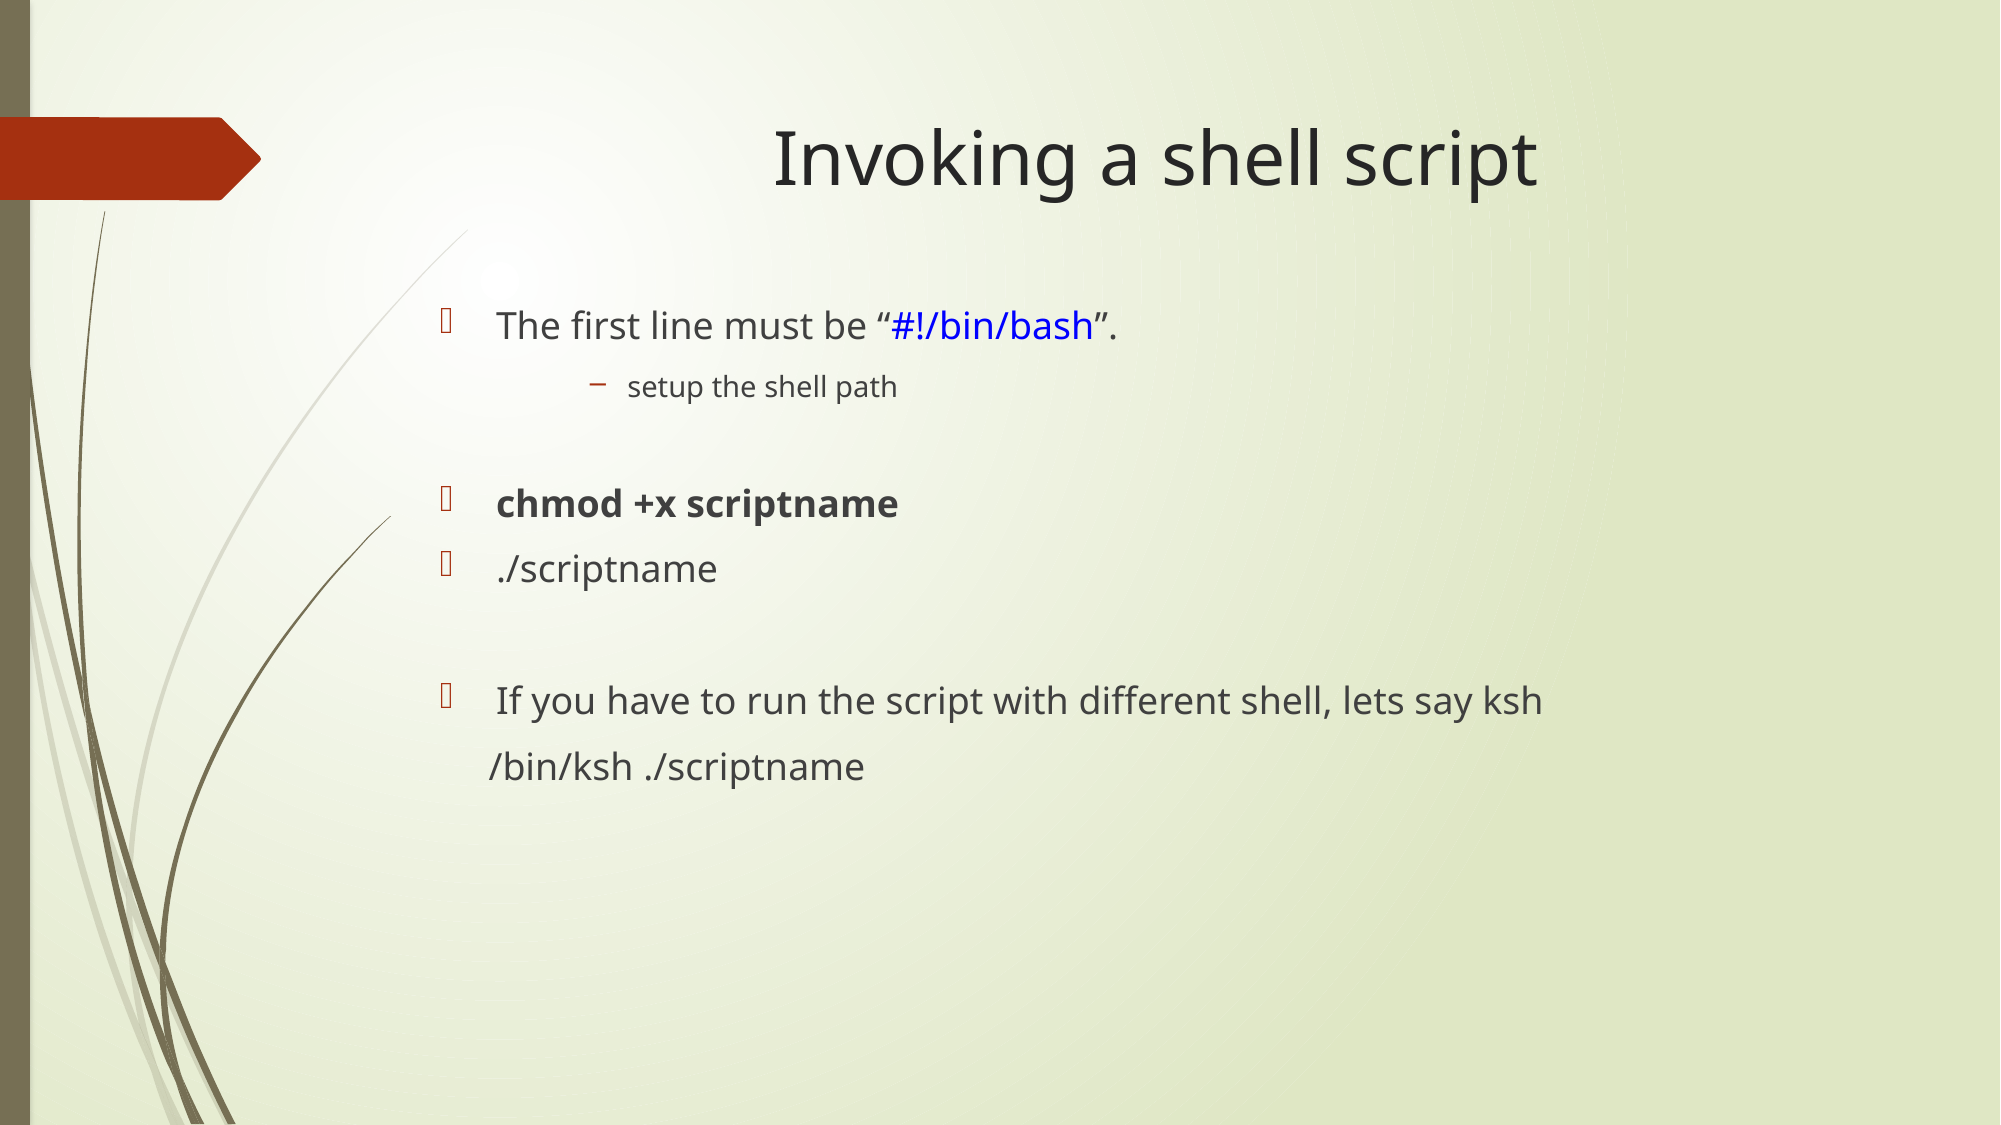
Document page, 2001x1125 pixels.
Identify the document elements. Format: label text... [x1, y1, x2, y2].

title Invoking a shell script [425, 102, 1888, 216]
list The first line must be “#!/bin/bash”. setup the shell path chmod +x scriptname ./scriptname If you have to run the script with different shell, lets say ksh /bin/ksh ./scriptname [424, 228, 1888, 970]
